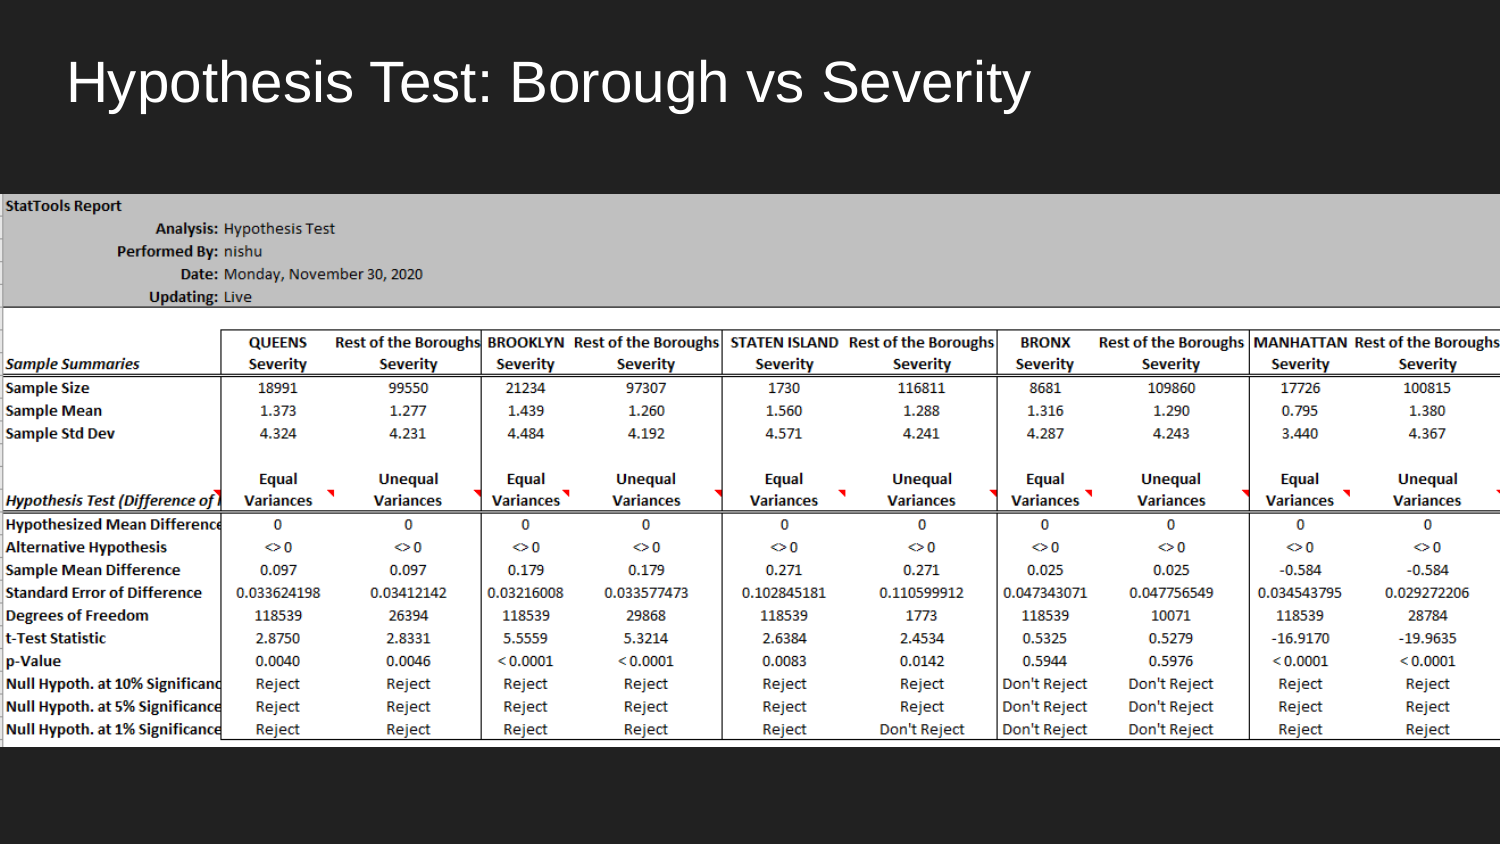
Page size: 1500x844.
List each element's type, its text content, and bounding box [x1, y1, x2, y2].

title Hypothesis Test: Borough vs Severity [51, 28, 1449, 123]
picture [0, 193, 1500, 747]
